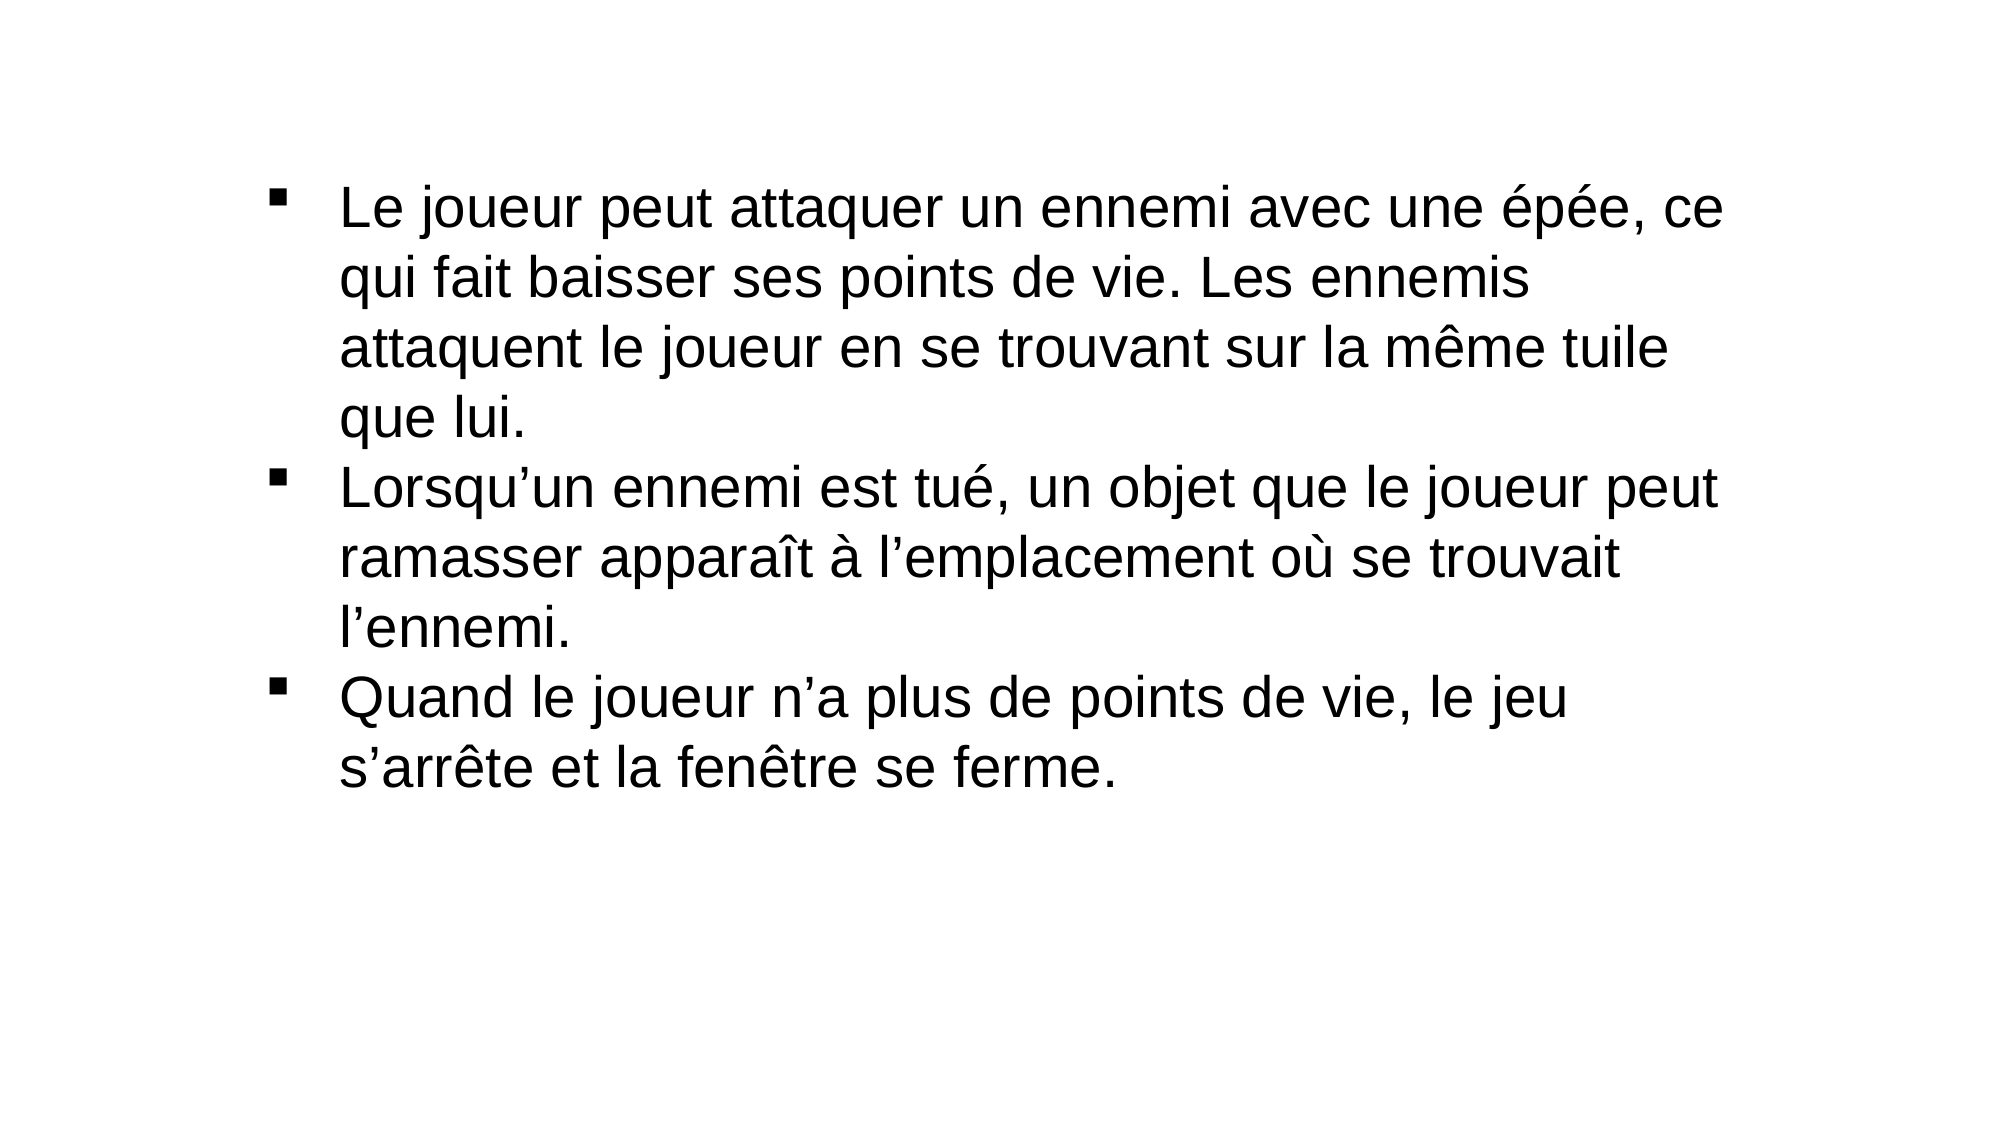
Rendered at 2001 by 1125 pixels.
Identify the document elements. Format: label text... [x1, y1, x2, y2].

subtitle Le joueur peut attaquer un ennemi avec une épée, ce qui fait baisser ses points de vie. Les ennemis attaquent le joueur en se trouvant sur la même tuile que lui. Lorsqu’un ennemi est tué, un objet que le joueur peut ramasser apparaît à l’emplacement où se trouvait l’ennemi. Quand le joueur n’a plus de points de vie, le jeu s’arrête et la fenêtre se ferme. [249, 161, 1750, 434]
